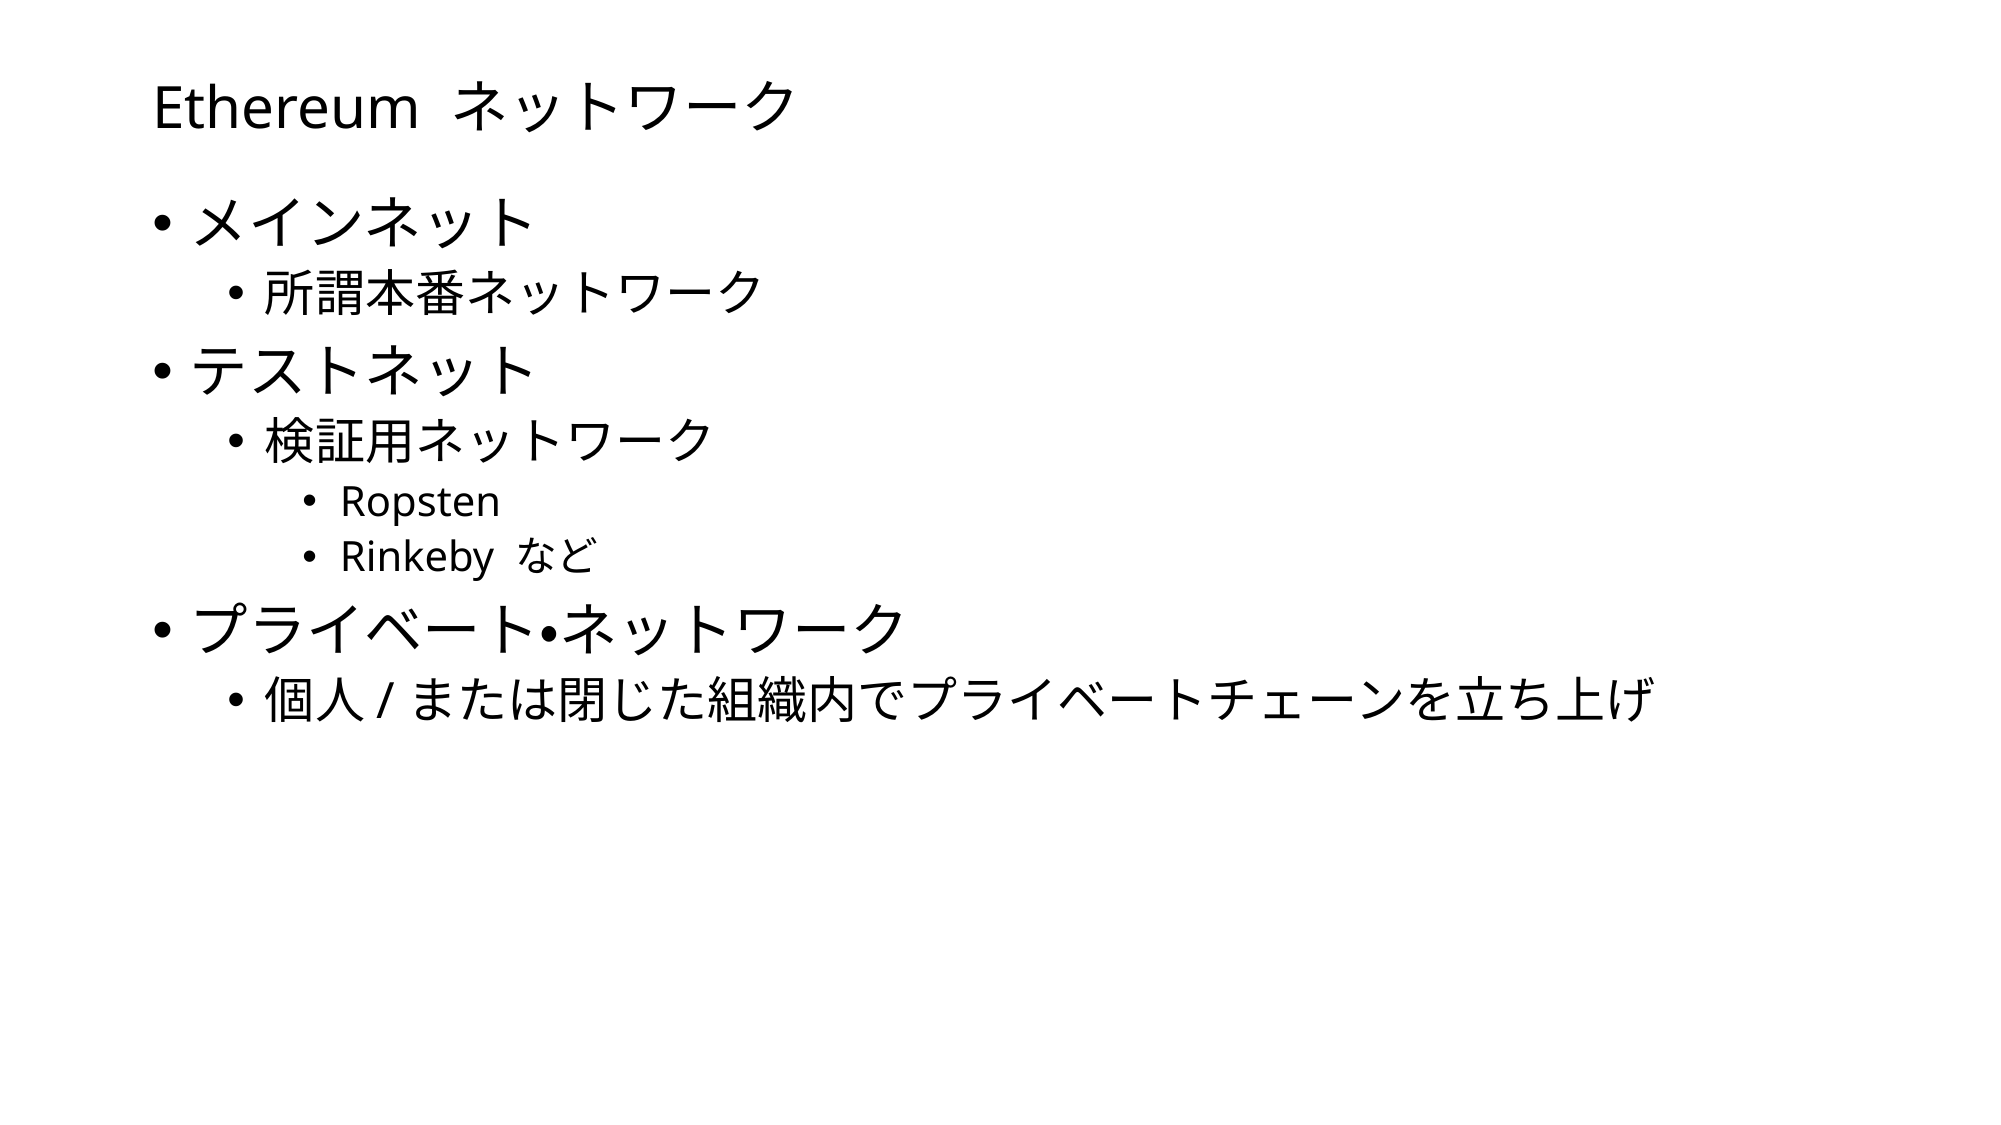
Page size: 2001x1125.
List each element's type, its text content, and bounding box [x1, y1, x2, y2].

title Ethereum ネットワーク [137, 59, 1863, 160]
list メインネット 所謂本番ネットワーク テストネット 検証用ネットワーク Ropsten Rinkeby など プライベート・ネットワーク 個人/または閉じた組織内でプライベートチェーンを立ち上げ [137, 187, 1863, 1014]
